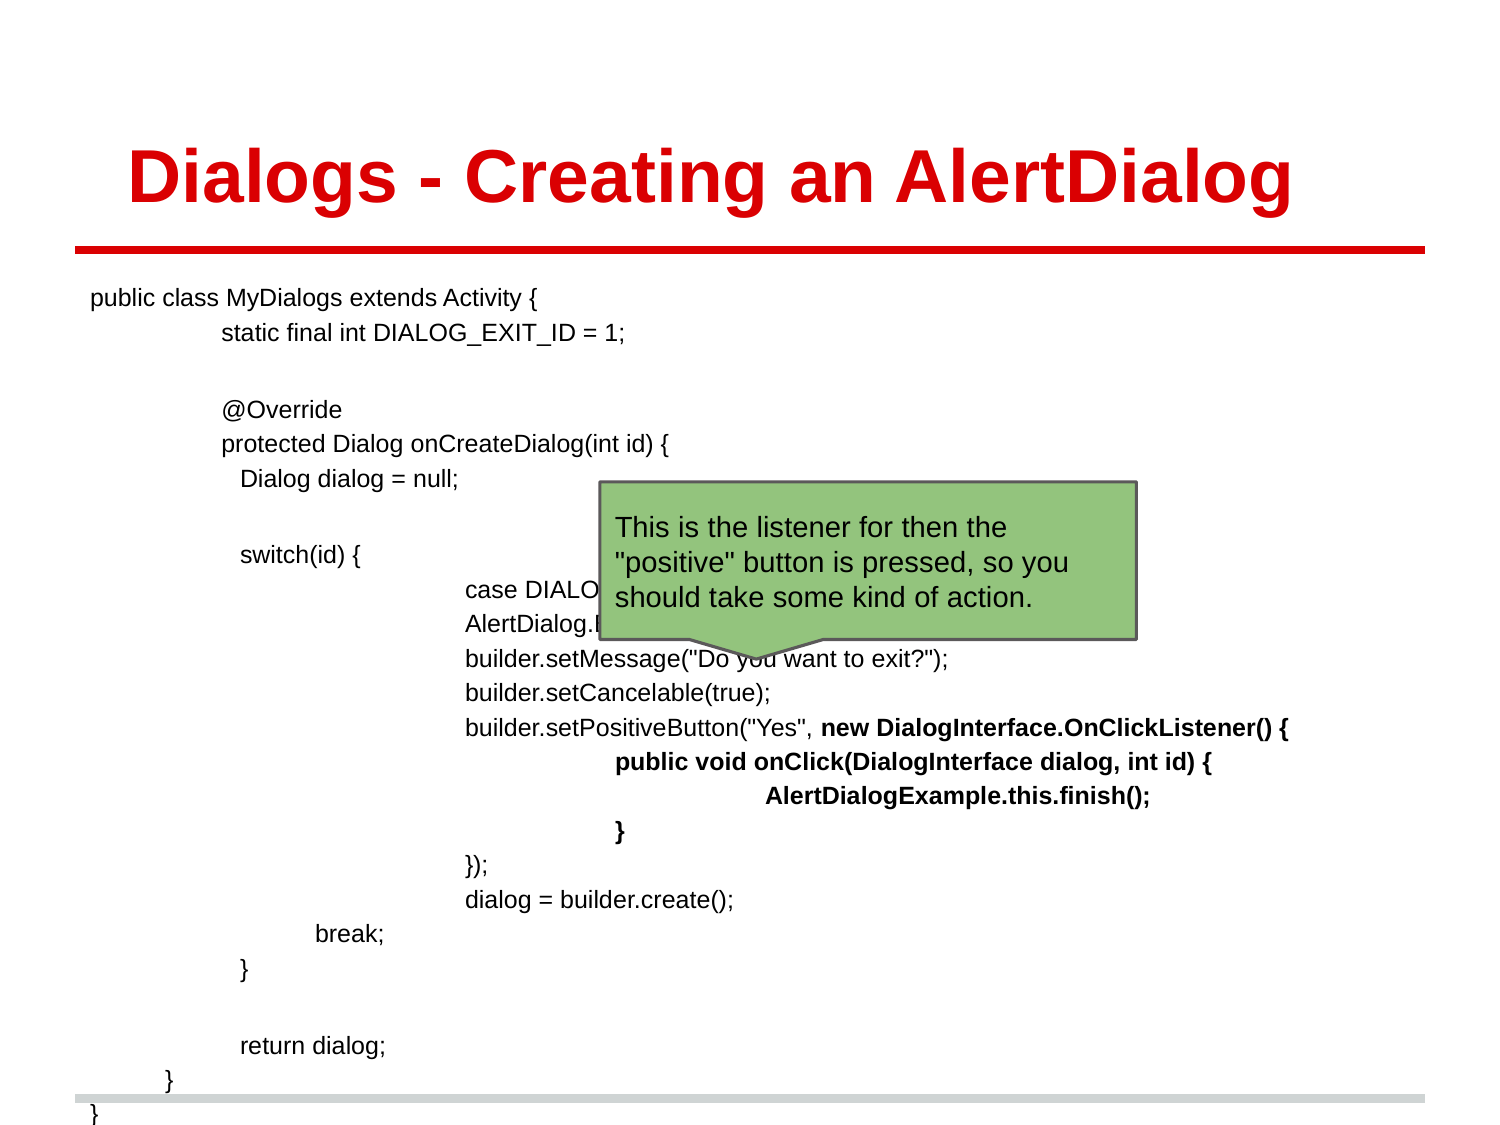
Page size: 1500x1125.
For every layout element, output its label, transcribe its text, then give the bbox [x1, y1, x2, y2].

text_box This is the listener for then the "positive" button is pressed, so you should take some kind of action. [599, 481, 1137, 660]
list public class MyDialogs extends Activity { static final int DIALOG_EXIT_ID = 1; @Override protected Dialog onCreateDialog(int id) { Dialog dialog = null; switch(id) { case DIALOG_EXIT_ID: AlertDialog.Builder builder = new AlertDialog.Builder(this); builder.setMessage("Do you want to exit?"); builder.setCancelable(true); builder.setPositiveButton("Yes", new DialogInterface.OnClickListener() { public void onClick(DialogInterface dialog, int id) { AlertDialogExample.this.finish(); } }); dialog = builder.create(); break; } return dialog; } } [75, 262, 1425, 1078]
title Dialogs - Creating an AlertDialog [75, 45, 1425, 233]
